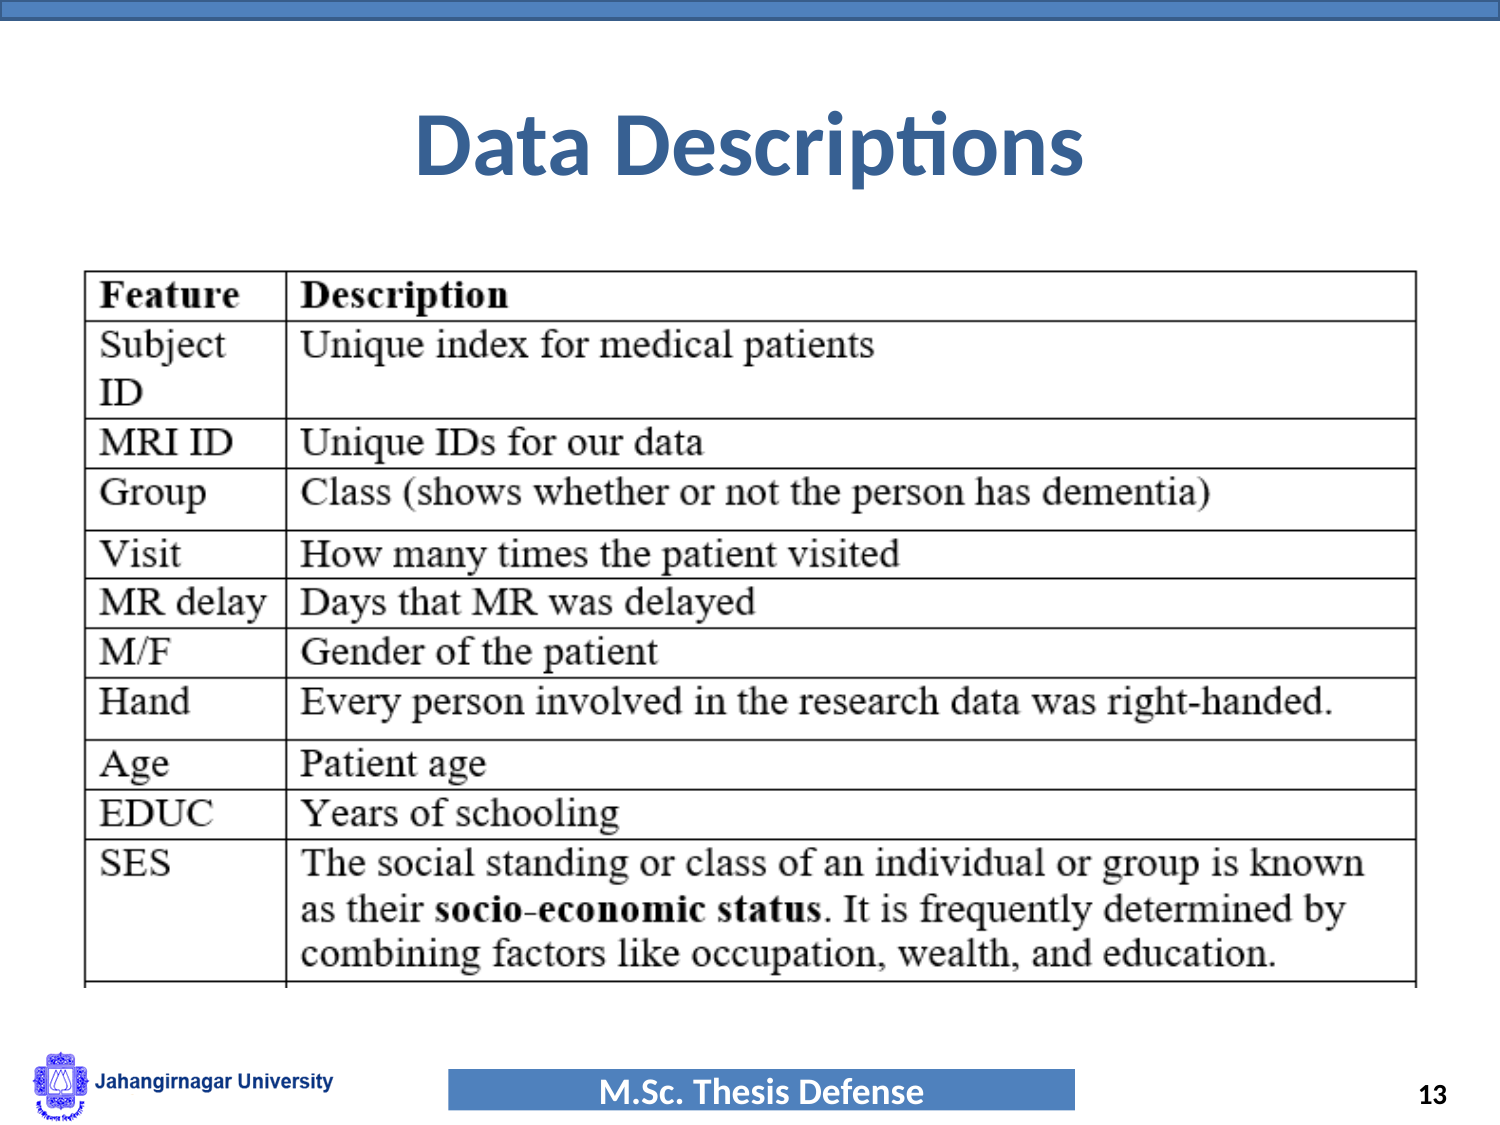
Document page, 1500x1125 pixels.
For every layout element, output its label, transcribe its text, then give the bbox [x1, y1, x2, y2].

text_box ‹#› [1112, 1062, 1463, 1123]
title Data Descriptions [75, 45, 1425, 233]
picture [74, 262, 1426, 988]
picture [15, 1040, 338, 1123]
